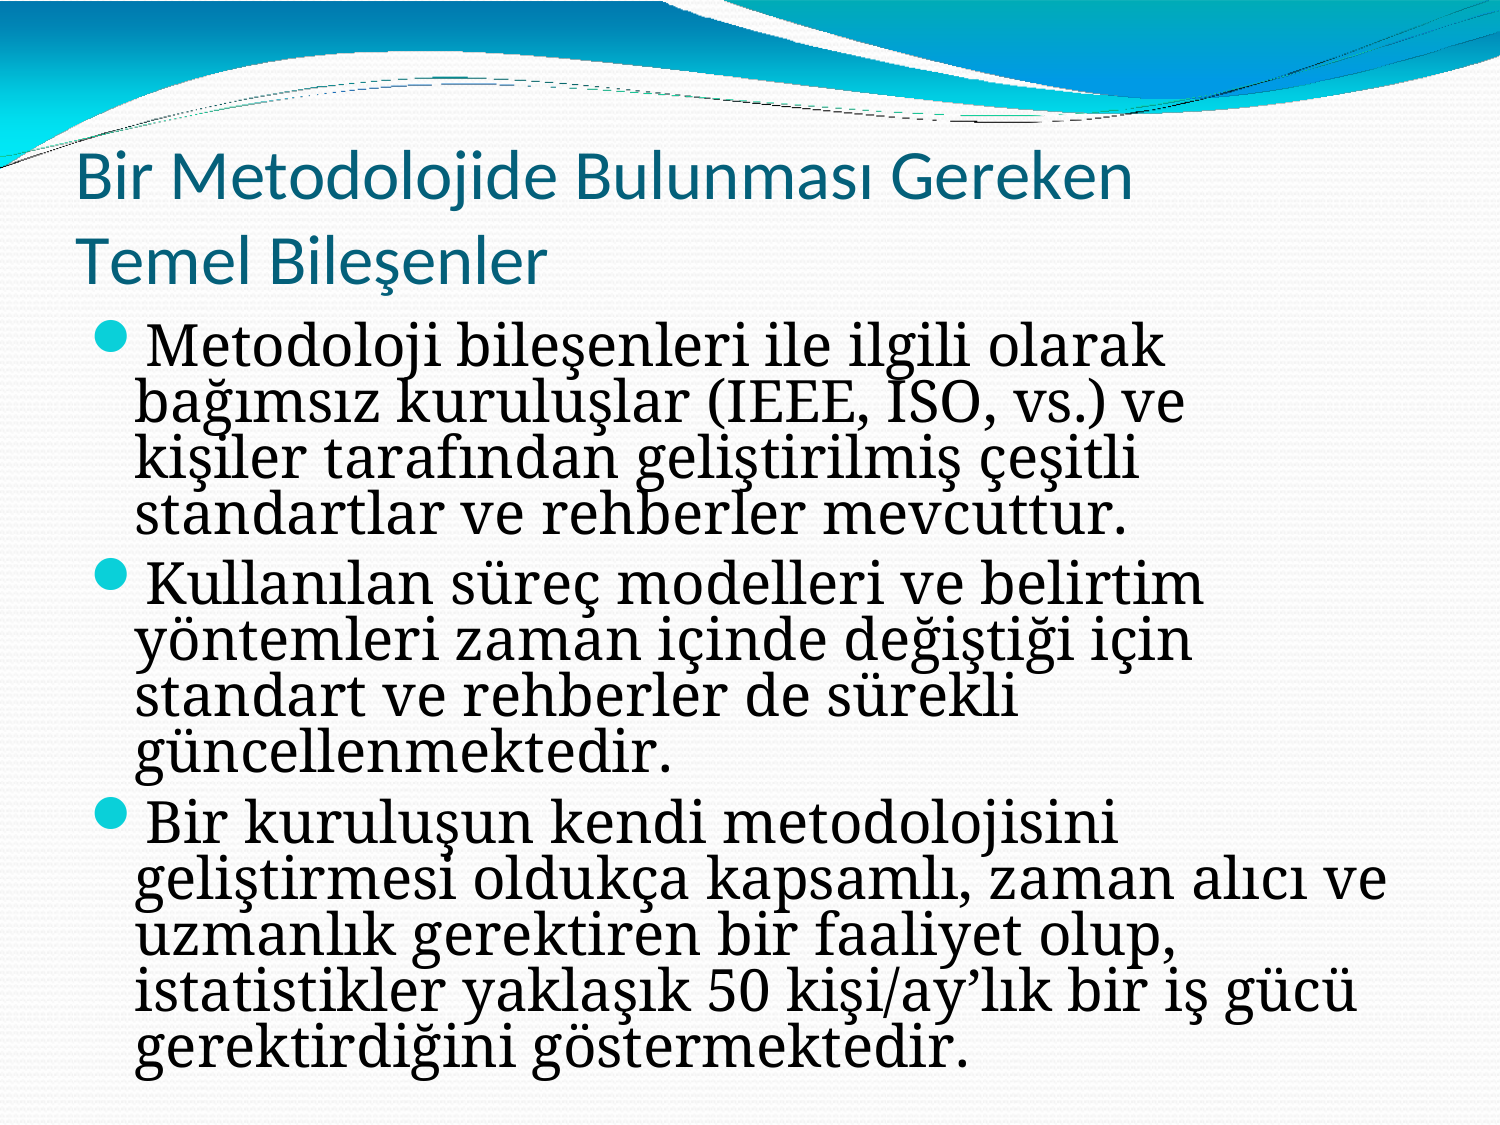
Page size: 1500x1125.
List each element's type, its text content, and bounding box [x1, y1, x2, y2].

title Bir Metodolojide Bulunması Gereken Temel Bileşenler [72, 128, 1323, 317]
list Metodoloji bileşenleri ile ilgili olarak bağımsız kuruluşlar (IEEE, ISO, vs.) ve kişiler tarafından geliştirilmiş çeşitli standartlar ve rehberler mevcuttur. Kullanılan süreç modelleri ve belirtim yöntemleri zaman içinde değiştiği için standart ve rehberler de sürekli güncellenmektedir. Bir kuruluşun kendi metodolojisini geliştirmesi oldukça kapsamlı, zaman alıcı ve uzmanlık gerektiren bir faaliyet olup, istatistikler yaklaşık 50 kişi/ay’lık bir iş gücü gerektirdiğini göstermektedir. [87, 322, 1413, 1079]
picture [0, 0, 1500, 1125]
